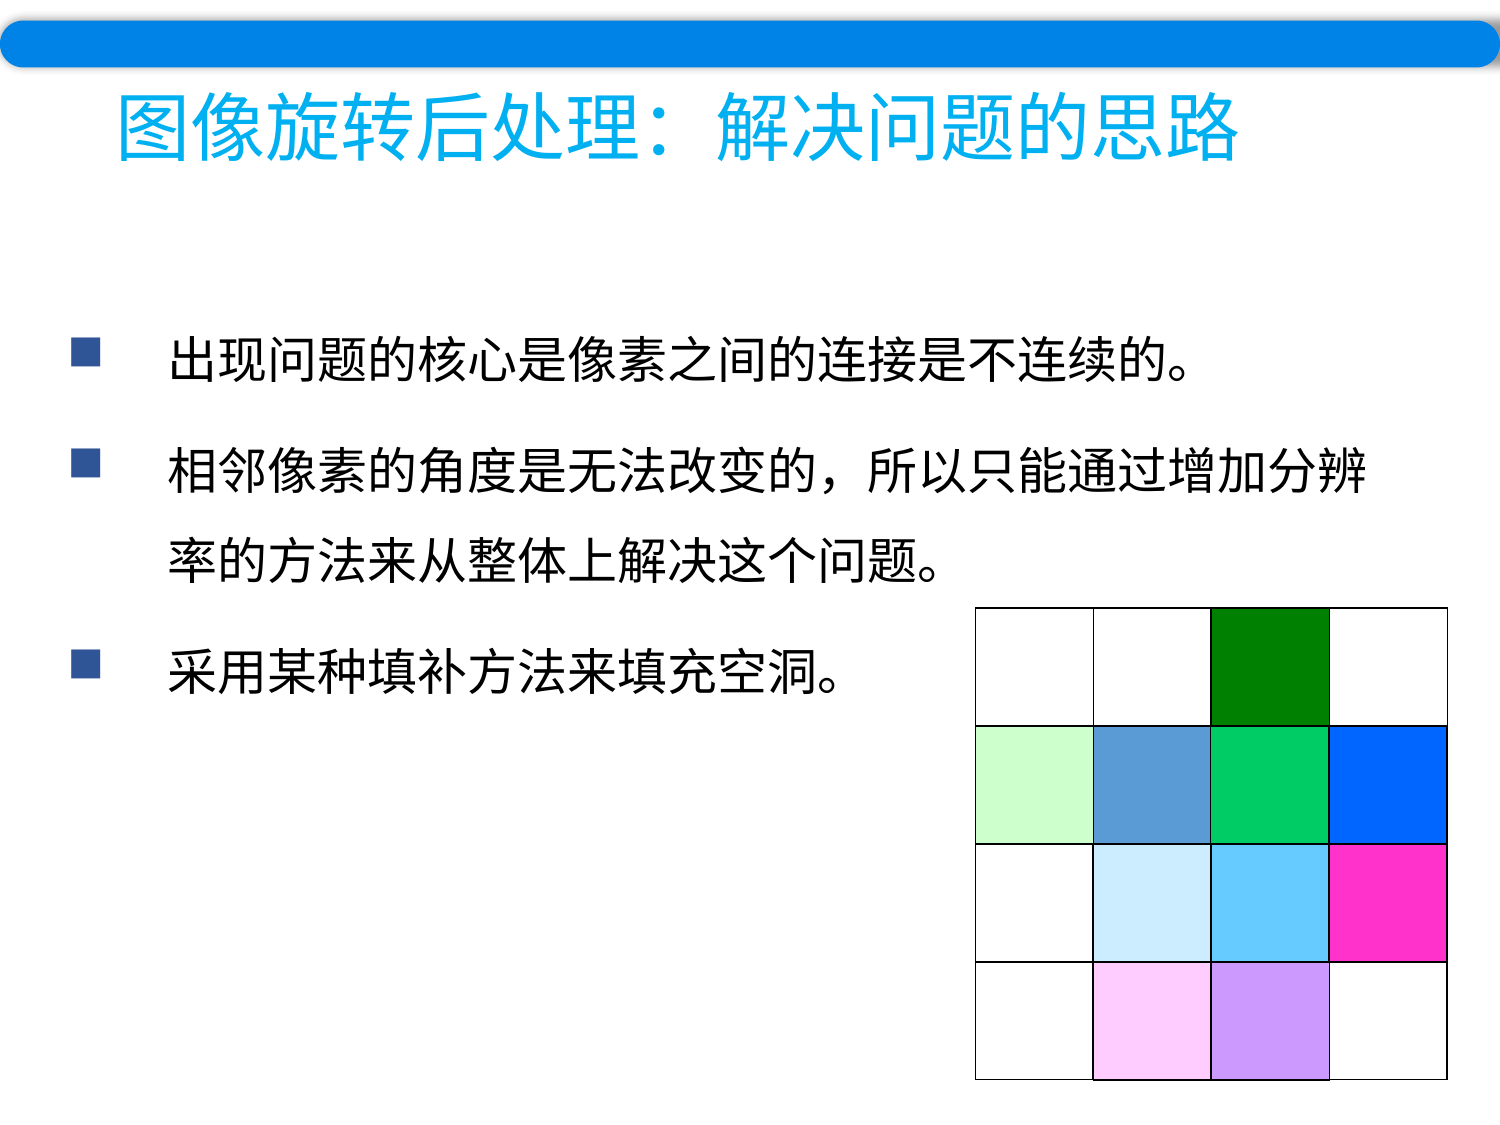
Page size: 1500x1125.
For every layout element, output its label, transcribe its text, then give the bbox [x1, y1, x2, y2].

list 出现问题的核心是像素之间的连接是不连续的。 相邻像素的角度是无法改变的，所以只能通过增加分辨率的方法来从整体上解决这个问题。 采用某种填补方法来填充空洞。 [52, 291, 1426, 929]
text_box [0, 19, 1500, 69]
title 图像旋转后处理：解决问题的思路 [100, 77, 1429, 220]
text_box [975, 608, 1448, 1081]
